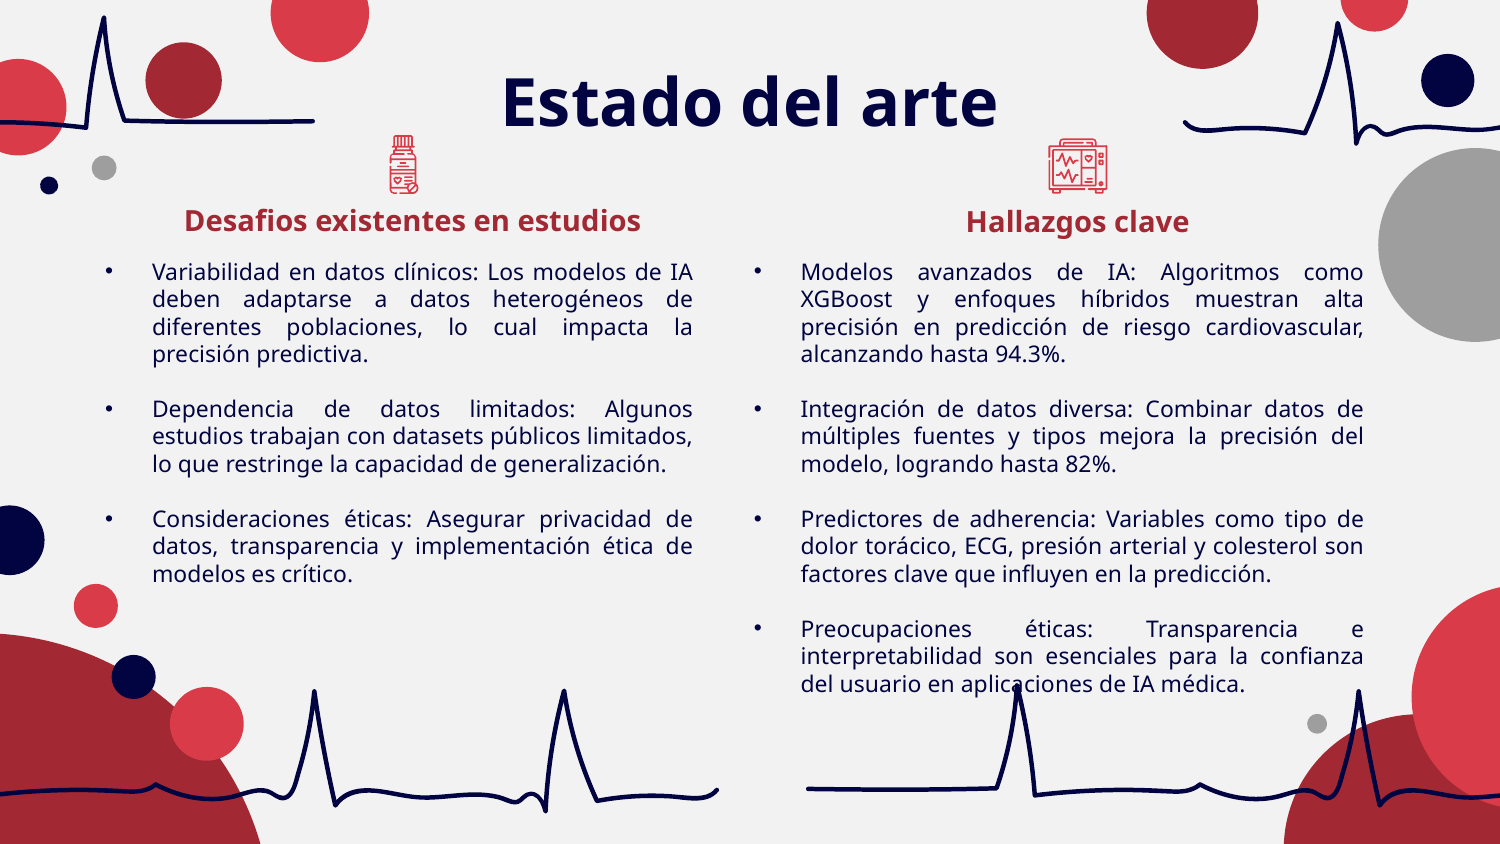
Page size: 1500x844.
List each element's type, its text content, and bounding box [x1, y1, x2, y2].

title Desafios existentes en estudios [120, 187, 706, 242]
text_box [1048, 138, 1108, 194]
text_box Variabilidad en datos clínicos: Los modelos de IA deben adaptarse a datos heterogéneos de diferentes poblaciones, lo cual impacta la precisión predictiva. Dependencia de datos limitados: Algunos estudios trabajan con datasets públicos limitados, lo que restringe la capacidad de generalización. Consideraciones éticas: Asegurar privacidad de datos, transparencia y implementación ética de modelos es crítico. [90, 242, 709, 618]
title Estado del arte [328, 44, 1172, 139]
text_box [389, 134, 420, 195]
title Hallazgos clave [878, 188, 1278, 242]
text_box Modelos avanzados de IA: Algoritmos como XGBoost y enfoques híbridos muestran alta precisión en predicción de riesgo cardiovascular, alcanzando hasta 94.3%. Integración de datos diversa: Combinar datos de múltiples fuentes y tipos mejora la precisión del modelo, logrando hasta 82%. Predictores de adherencia: Variables como tipo de dolor torácico, ECG, presión arterial y colesterol son factores clave que influyen en la predicción. Preocupaciones éticas: Transparencia e interpretabilidad son esenciales para la confianza del usuario en aplicaciones de IA médica. [738, 242, 1380, 676]
